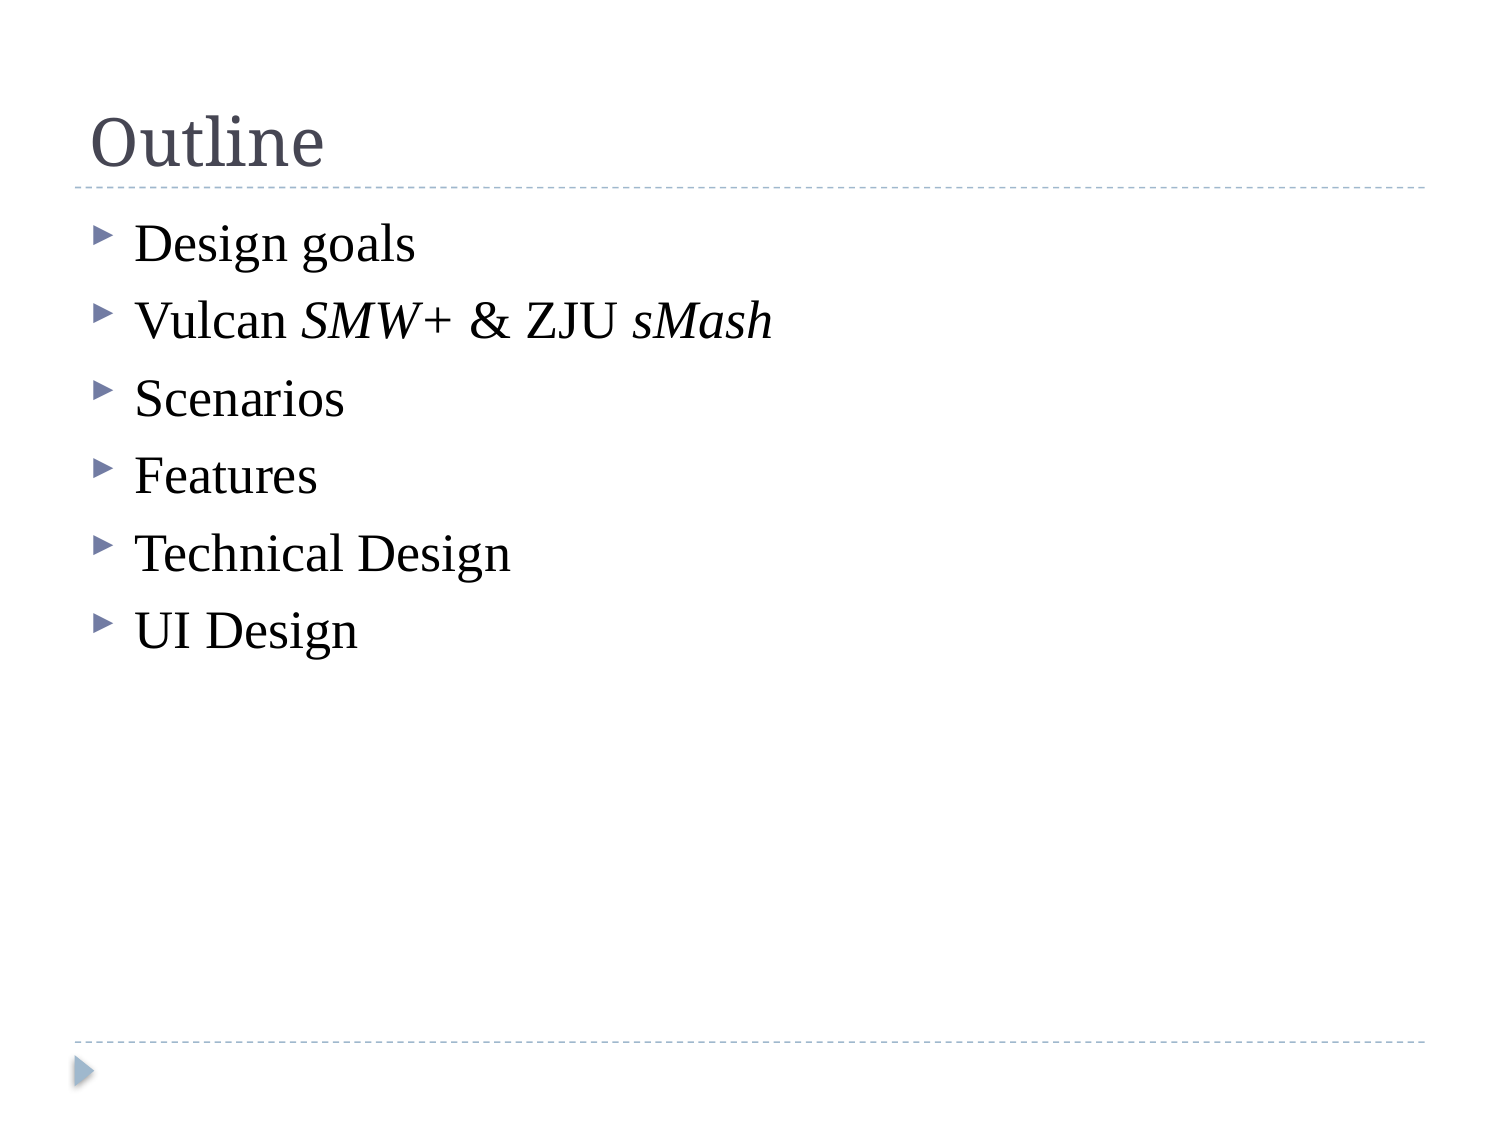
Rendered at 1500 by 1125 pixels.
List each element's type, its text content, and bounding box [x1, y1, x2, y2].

title Outline [75, 24, 1425, 188]
list Design goals Vulcan SMW+ & ZJU sMash Scenarios Features Technical Design UI Design [75, 200, 1425, 1010]
